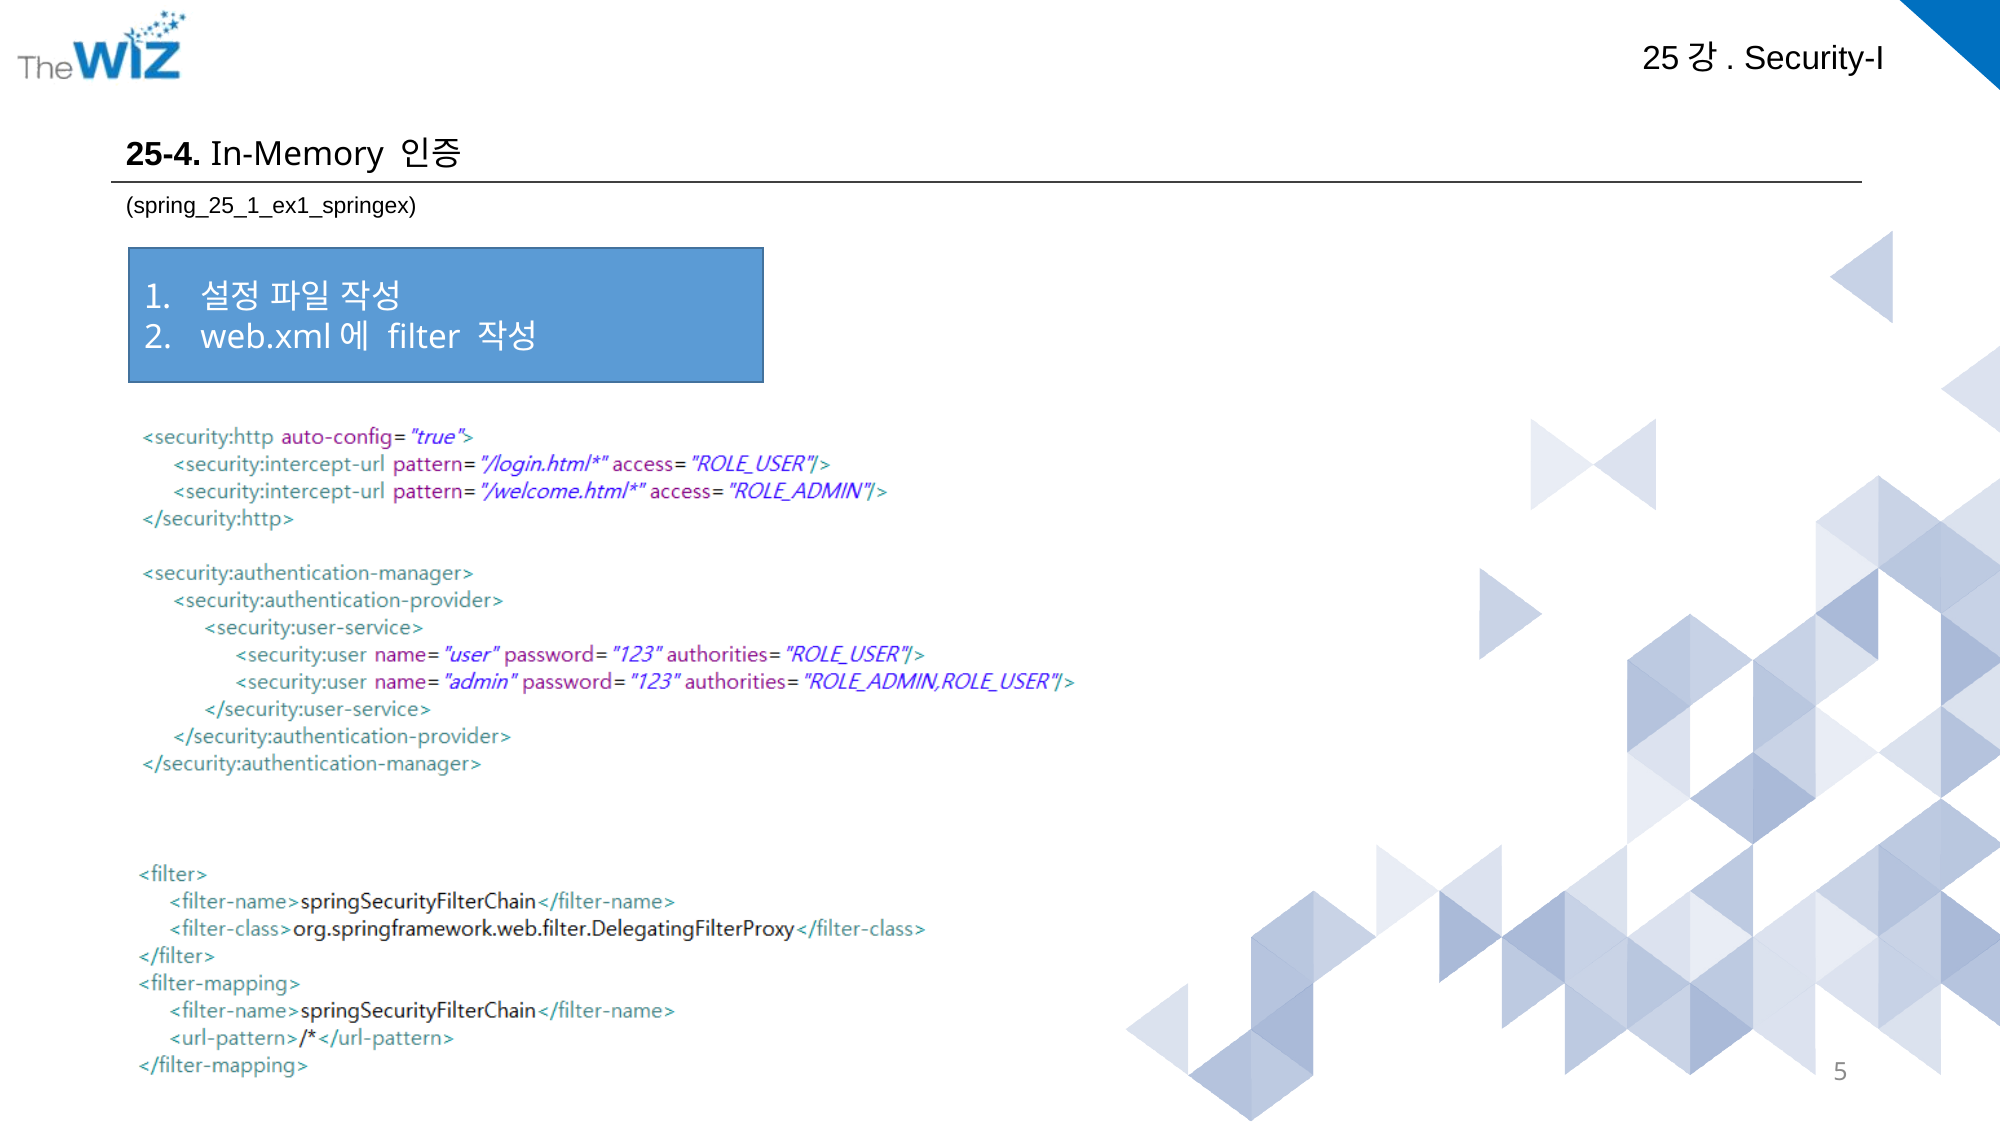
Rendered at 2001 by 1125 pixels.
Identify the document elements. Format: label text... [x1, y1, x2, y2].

text_box 25-4. In-Memory 인증 [111, 124, 1863, 180]
picture [129, 854, 934, 1084]
picture [0, 0, 215, 90]
text_box 설정 파일 작성 web.xml에 filter 작성 [128, 247, 764, 383]
text_box (spring_25_1_ex1_springex) [111, 183, 1863, 226]
slide_number 5 [1412, 1042, 1863, 1103]
picture [129, 418, 1091, 790]
